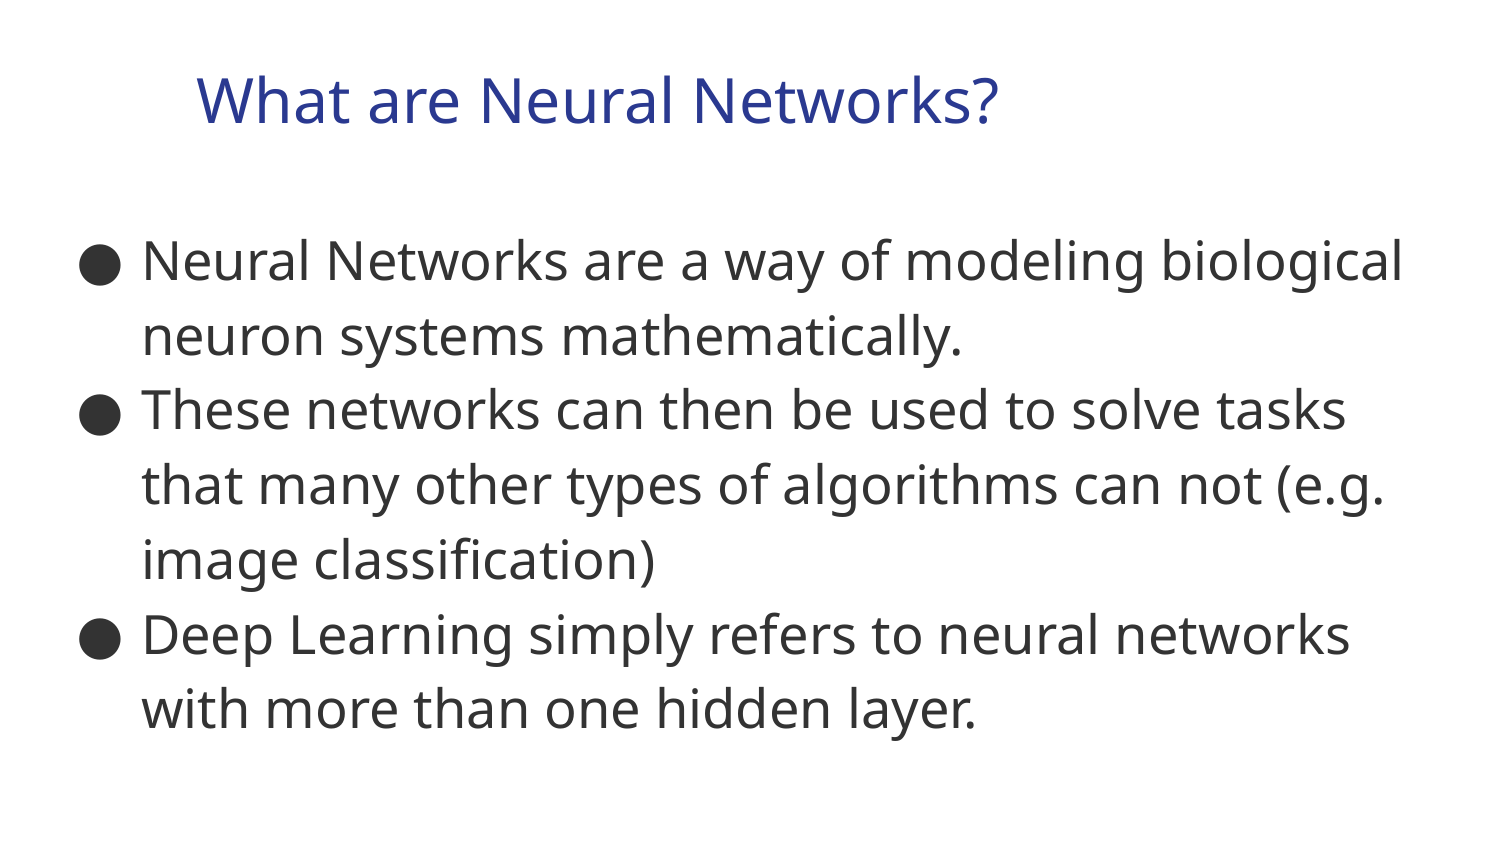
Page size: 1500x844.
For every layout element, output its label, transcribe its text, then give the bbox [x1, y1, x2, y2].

text_box [170, 34, 1330, 157]
text_box What are Neural Networks? [181, 45, 1500, 146]
text_box Neural Networks are a way of modeling biological neuron systems mathematically. These networks can then be used to solve tasks that many other types of algorithms can not (e.g. image classification) Deep Learning simply refers to neural networks with more than one hidden layer. [51, 201, 1449, 750]
